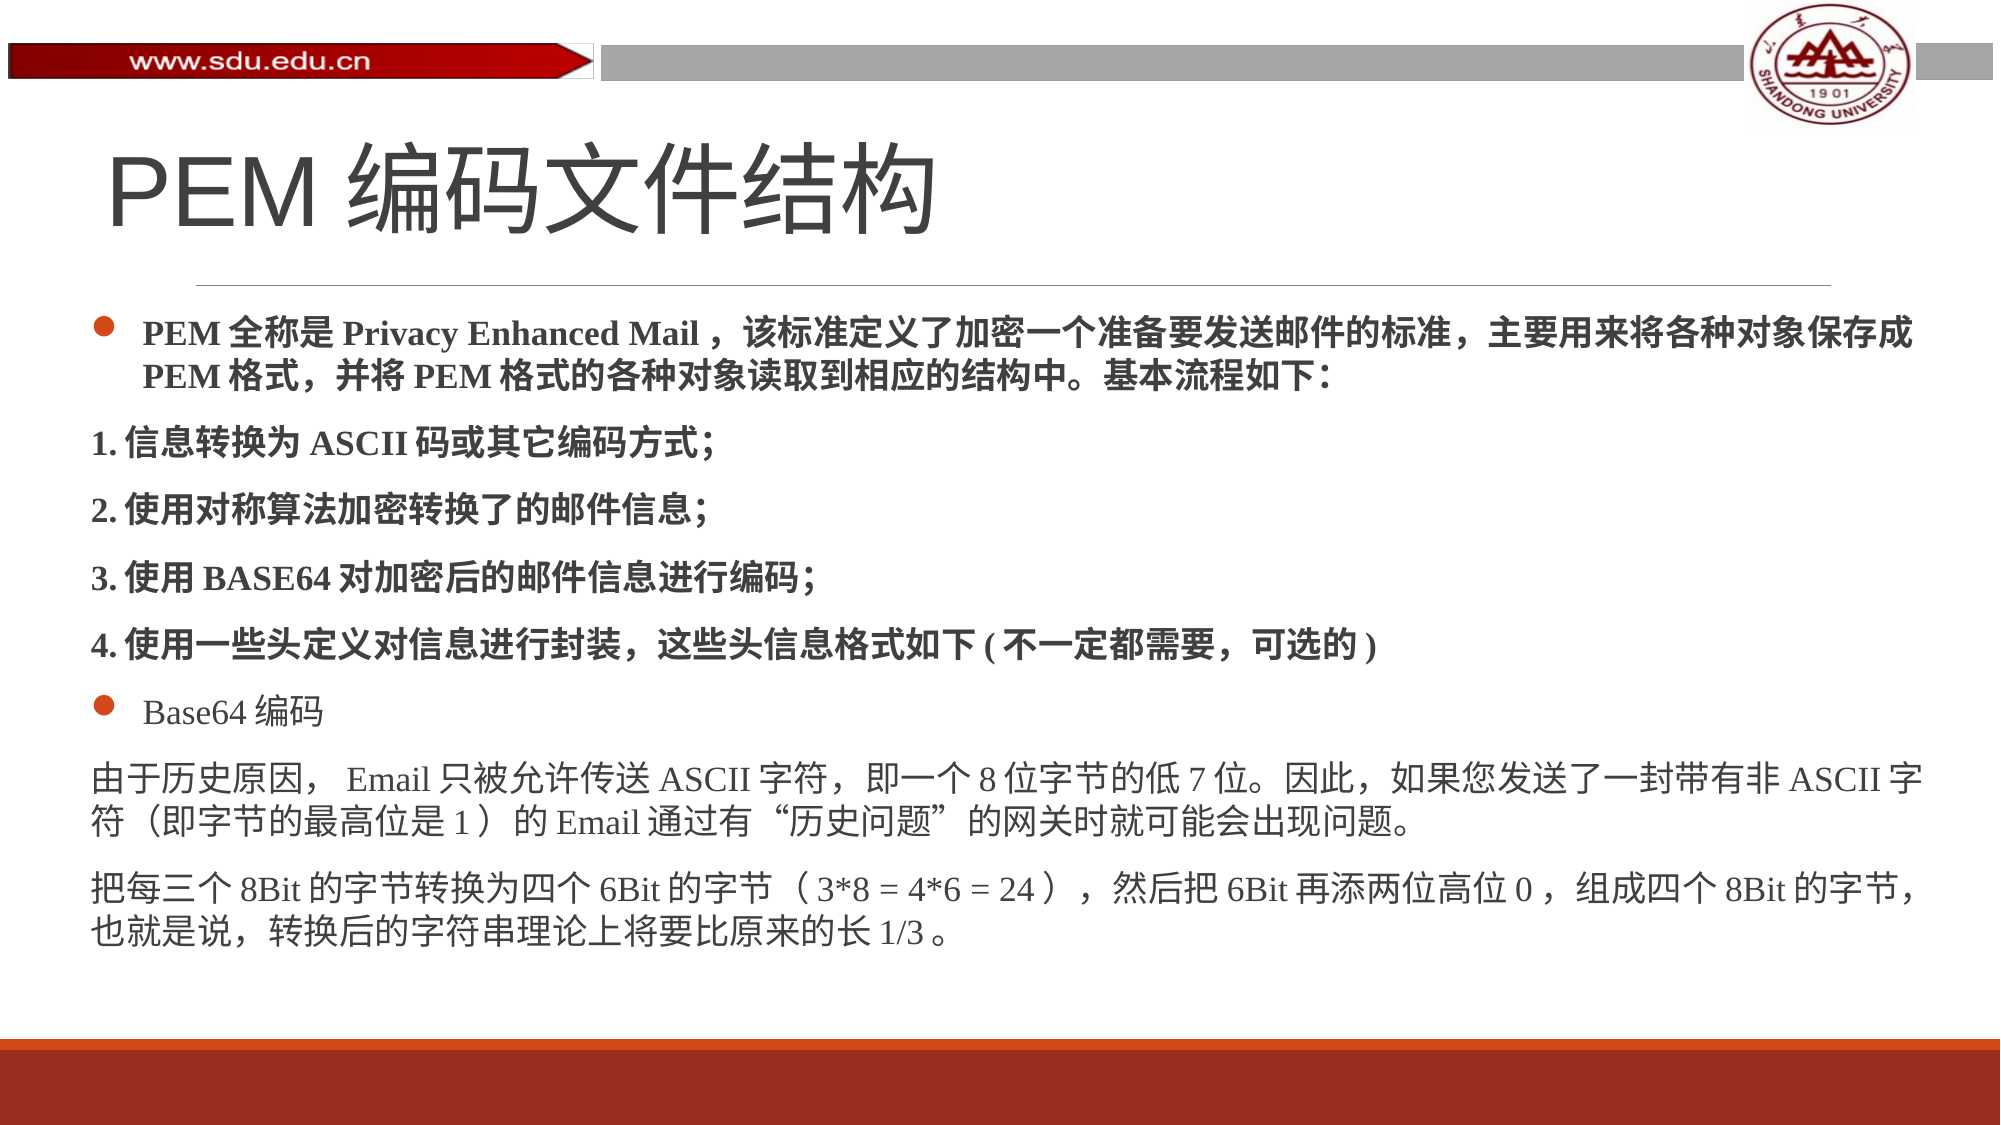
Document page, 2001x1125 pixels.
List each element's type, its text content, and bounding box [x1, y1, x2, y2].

picture [8, 0, 1993, 102]
list PEM全称是Privacy Enhanced Mail，该标准定义了加密一个准备要发送邮件的标准，主要用来将各种对象保存成PEM格式，并将PEM格式的各种对象读取到相应的结构中。基本流程如下： 1.信息转换为ASCII码或其它编码方式； 2.使用对称算法加密转换了的邮件信息； 3.使用BASE64对加密后的邮件信息进行编码； 4.使用一些头定义对信息进行封装，这些头信息格式如下(不一定都需要，可选的) Base64编码 由于历史原因，Email只被允许传送ASCII字符，即一个8位字节的低7位。因此，如果您发送了一封带有非ASCII字符（即字节的最高位是1）的Email通过有“历史问题”的网关时就可能会出现问题。 把每三个8Bit的字节转换为四个6Bit的字节（3*8 = 4*6 = 24），然后把6Bit再添两位高位0，组成四个8Bit的字节，也就是说，转换后的字符串理论上将要比原来的长1/3。 [90, 302, 1945, 963]
title PEM编码文件结构 [90, 102, 1945, 255]
